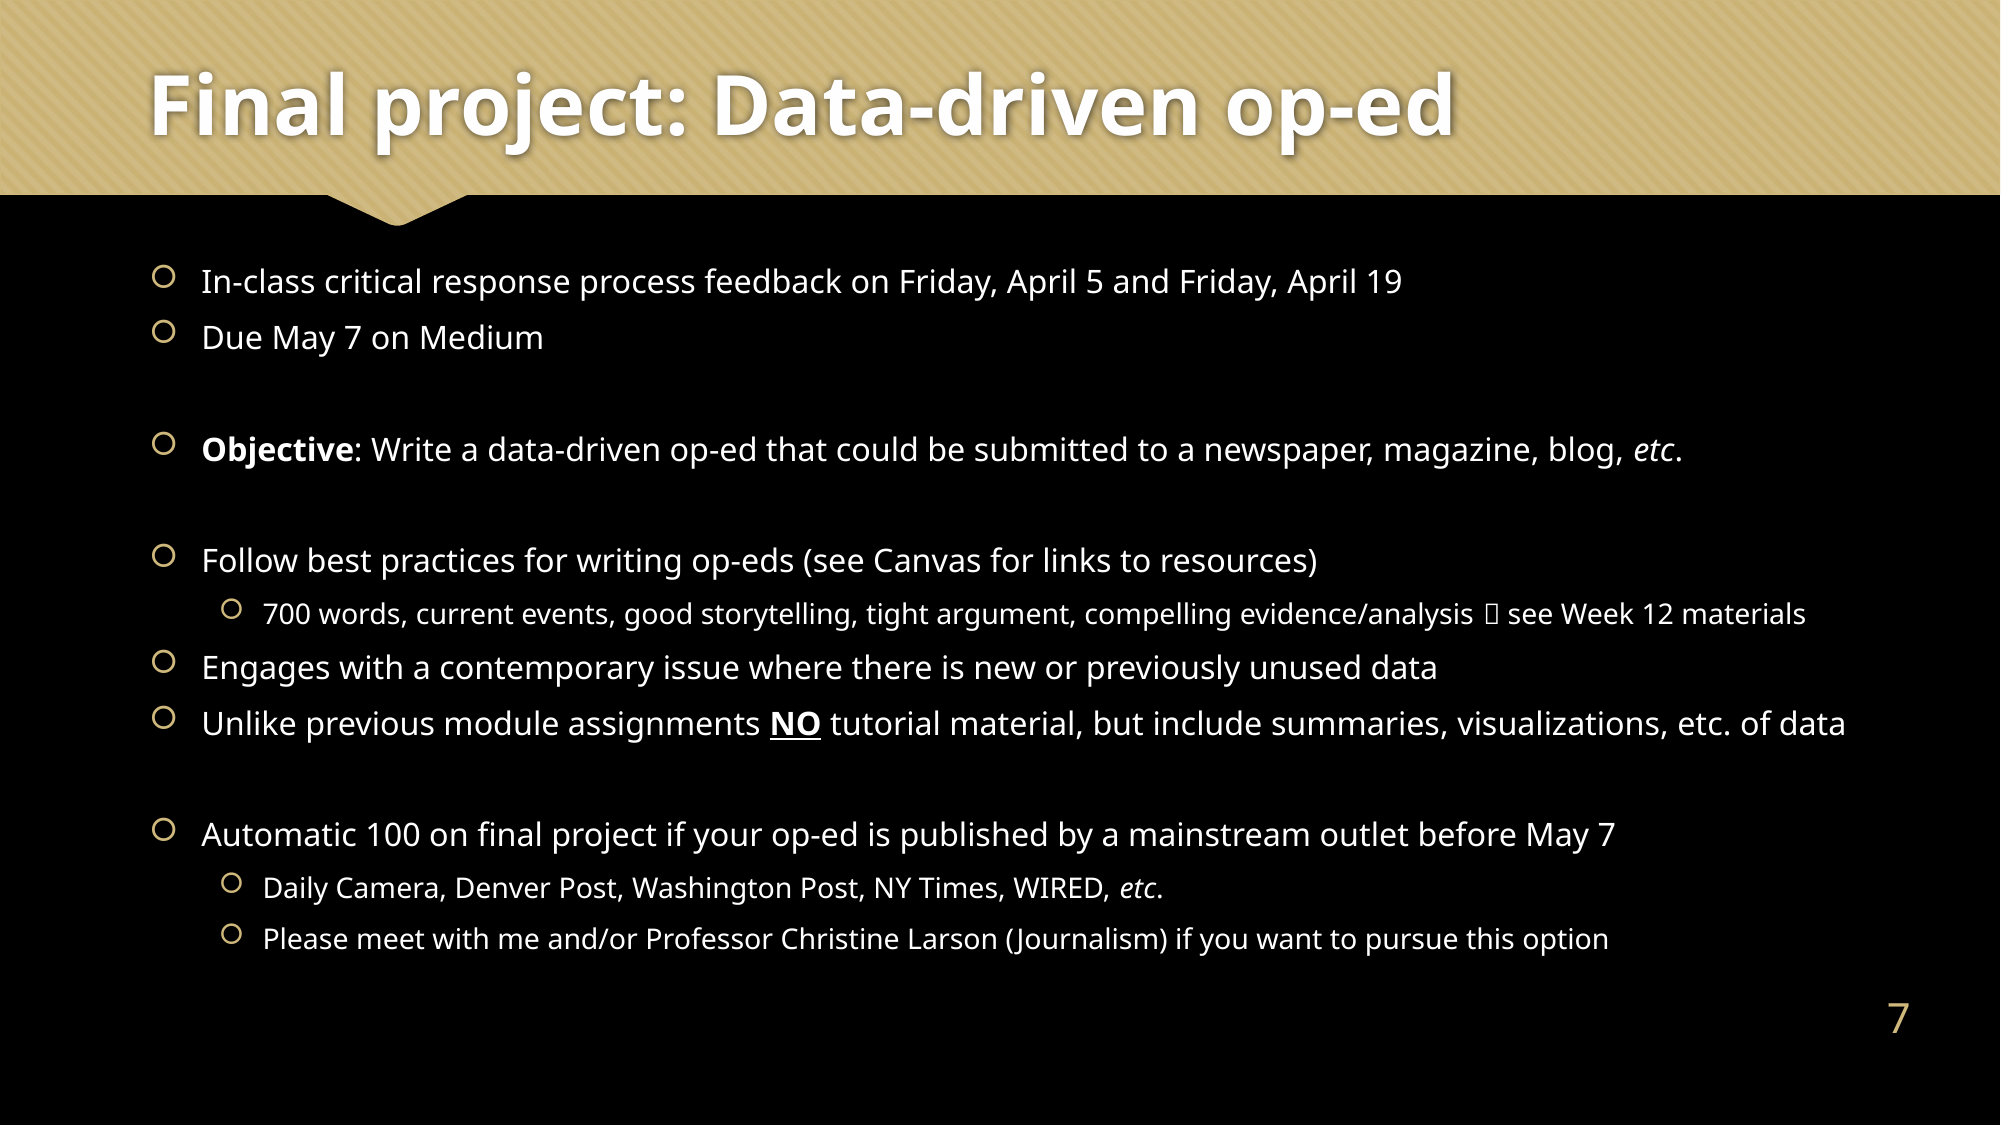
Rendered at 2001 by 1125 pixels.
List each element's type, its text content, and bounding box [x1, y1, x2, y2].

slide_number 6 [1751, 970, 1926, 1051]
title Final project: Data-driven op-ed [132, 0, 1868, 160]
list In-class critical response process feedback on Friday, April 5 and Friday, April 19 Due May 7 on Medium Objective: Write a data-driven op-ed that could be submitted to a newspaper, magazine, blog, etc. Follow best practices for writing op-eds (see Canvas for links to resources) 700 words, current events, good storytelling, tight argument, compelling evidence/analysis  see Week 12 materials Engages with a contemporary issue where there is new or previously unused data Unlike previous module assignments NO tutorial material, but include summaries, visualizations, etc. of data Automatic 100 on final project if your op-ed is published by a mainstream outlet before May 7 Daily Camera, Denver Post, Washington Post, NY Times, WIRED, etc. Please meet with me and/or Professor Christine Larson (Journalism) if you want to pursue this option [134, 233, 1866, 983]
